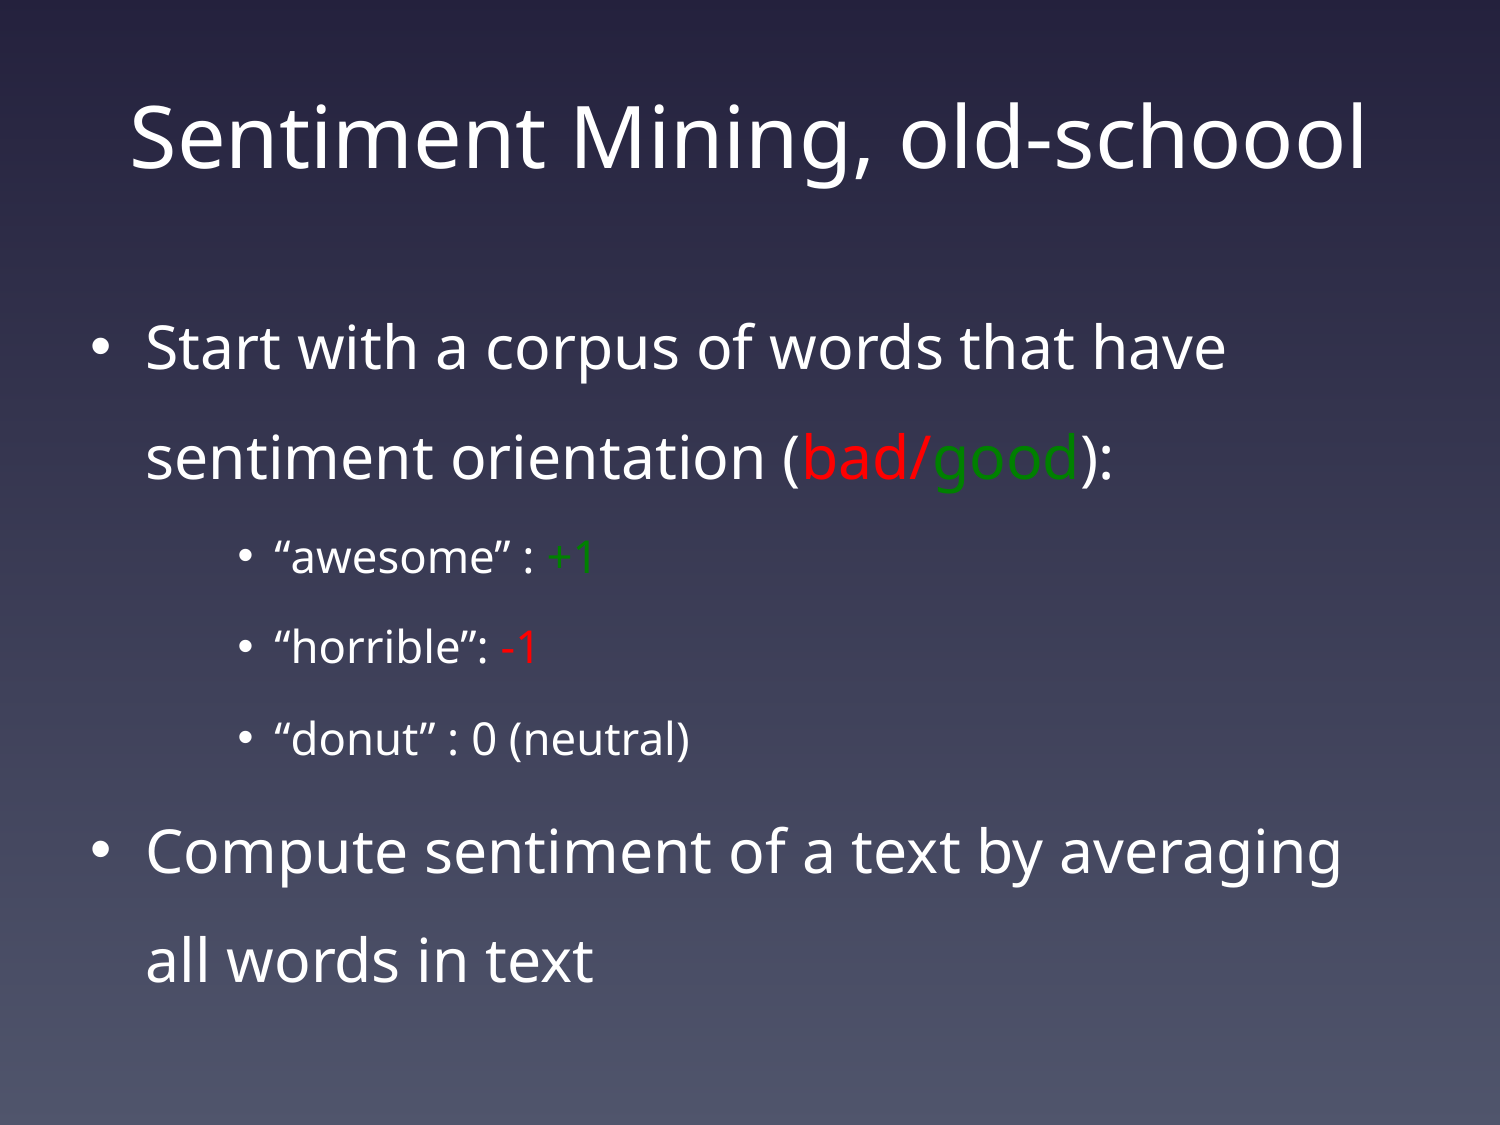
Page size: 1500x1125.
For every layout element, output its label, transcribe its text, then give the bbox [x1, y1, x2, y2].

title Sentiment Mining, old-schoool [75, 75, 1425, 262]
list Start with a corpus of words that have sentiment orientation (bad/good): “awesome” : +1 “horrible”: -1 “donut” : 0 (neutral) Compute sentiment of a text by averaging all words in text [75, 262, 1425, 1005]
